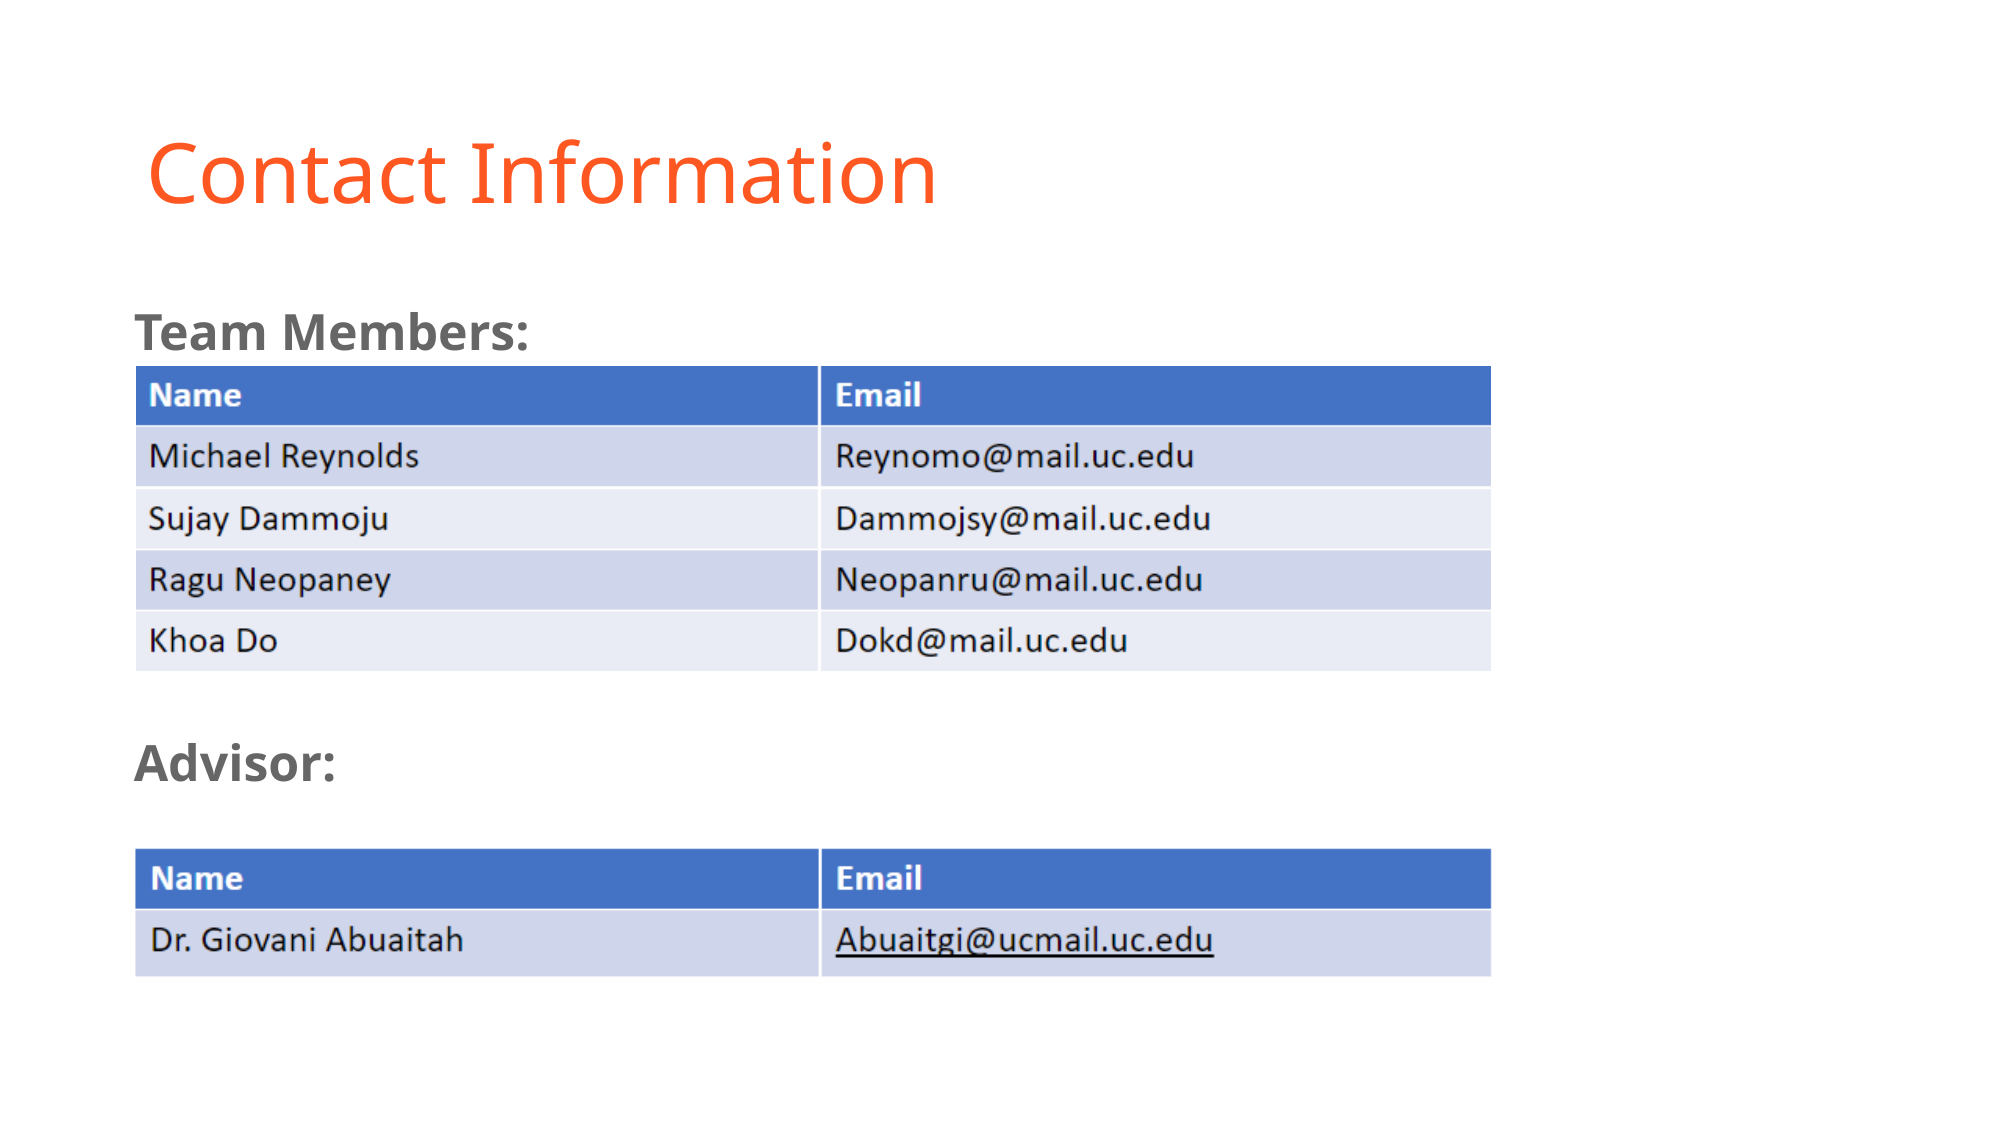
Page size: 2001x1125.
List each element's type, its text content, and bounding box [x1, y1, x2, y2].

picture [136, 365, 1491, 672]
picture [131, 846, 1496, 983]
title Contact Information [131, 67, 1857, 286]
list Team Members: Advisor: [118, 299, 1844, 1014]
